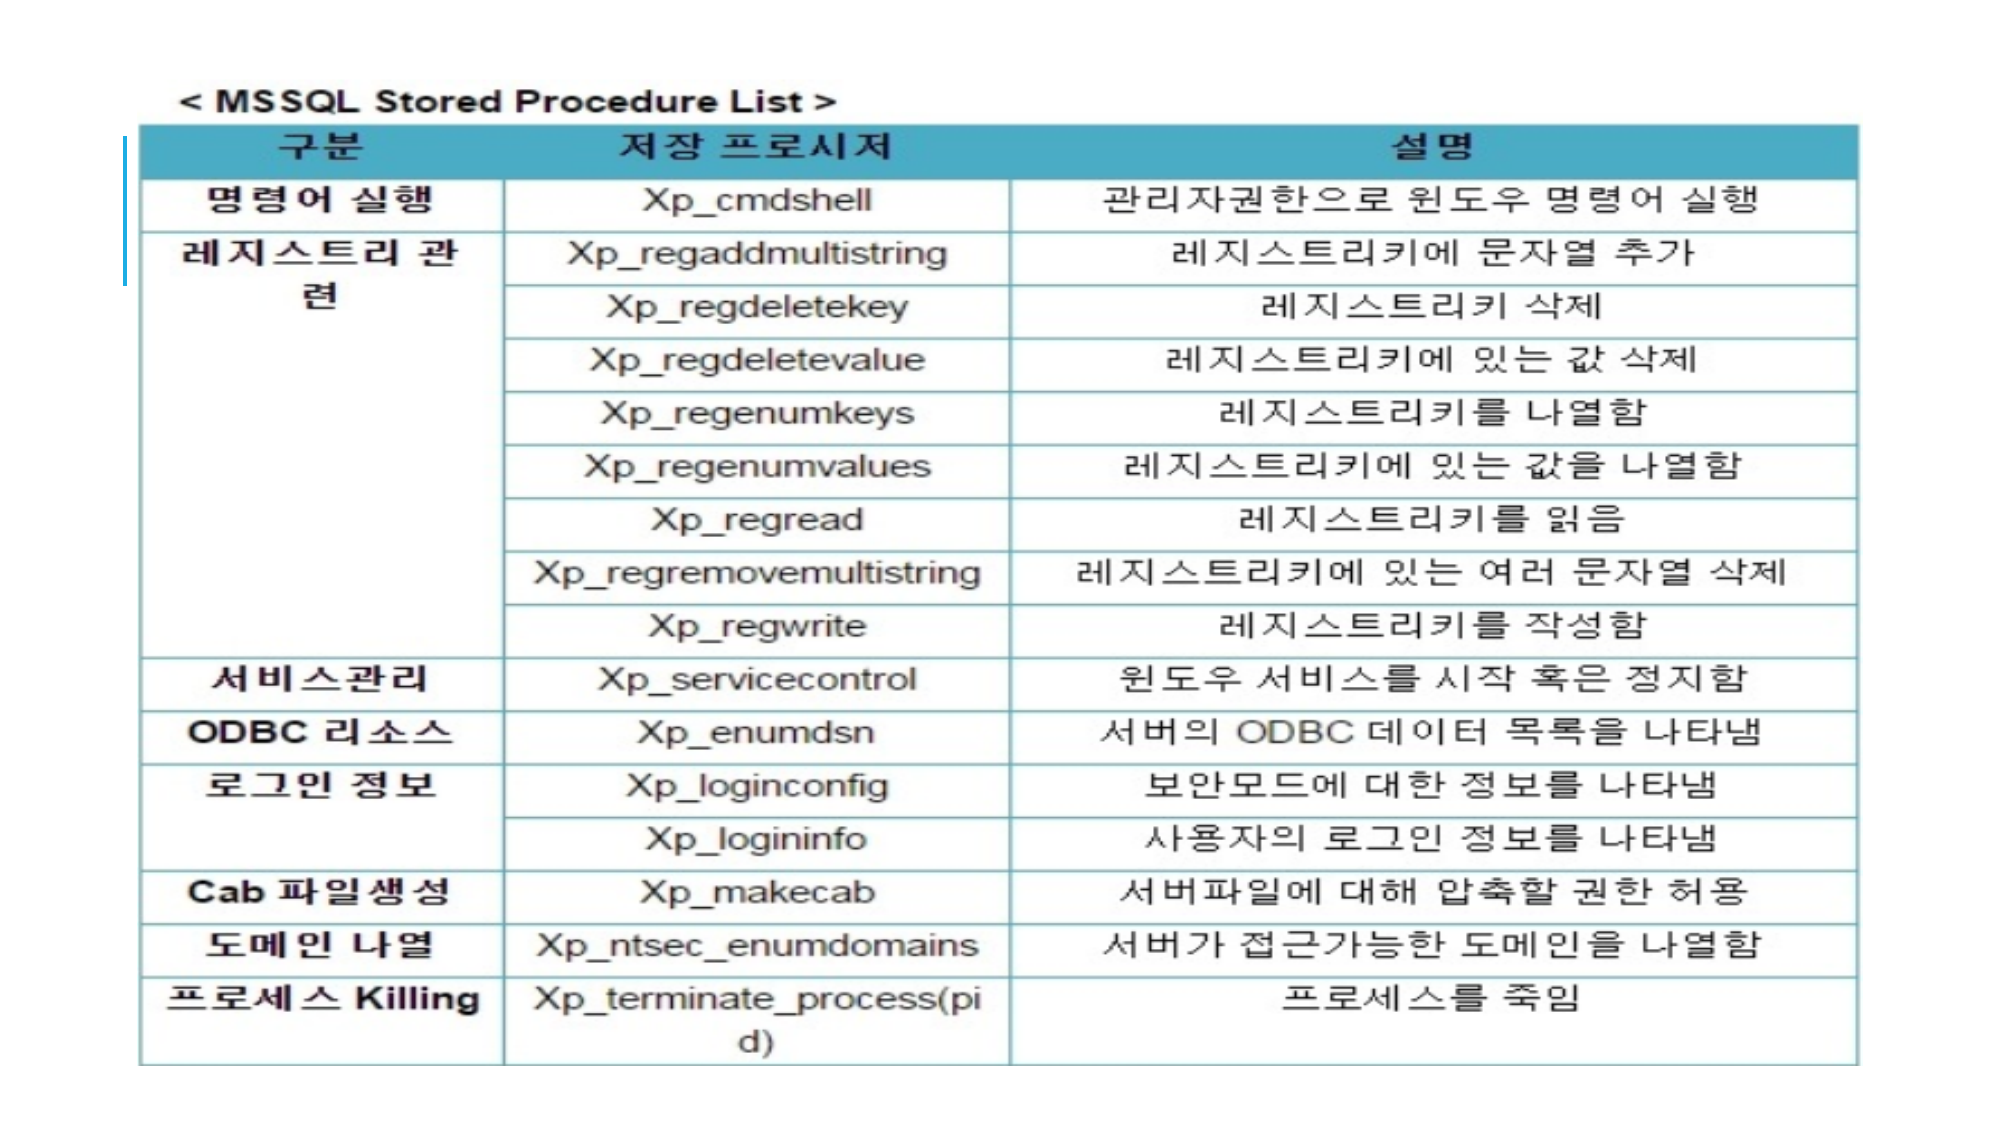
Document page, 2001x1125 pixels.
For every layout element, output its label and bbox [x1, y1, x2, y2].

picture [137, 74, 1863, 1066]
